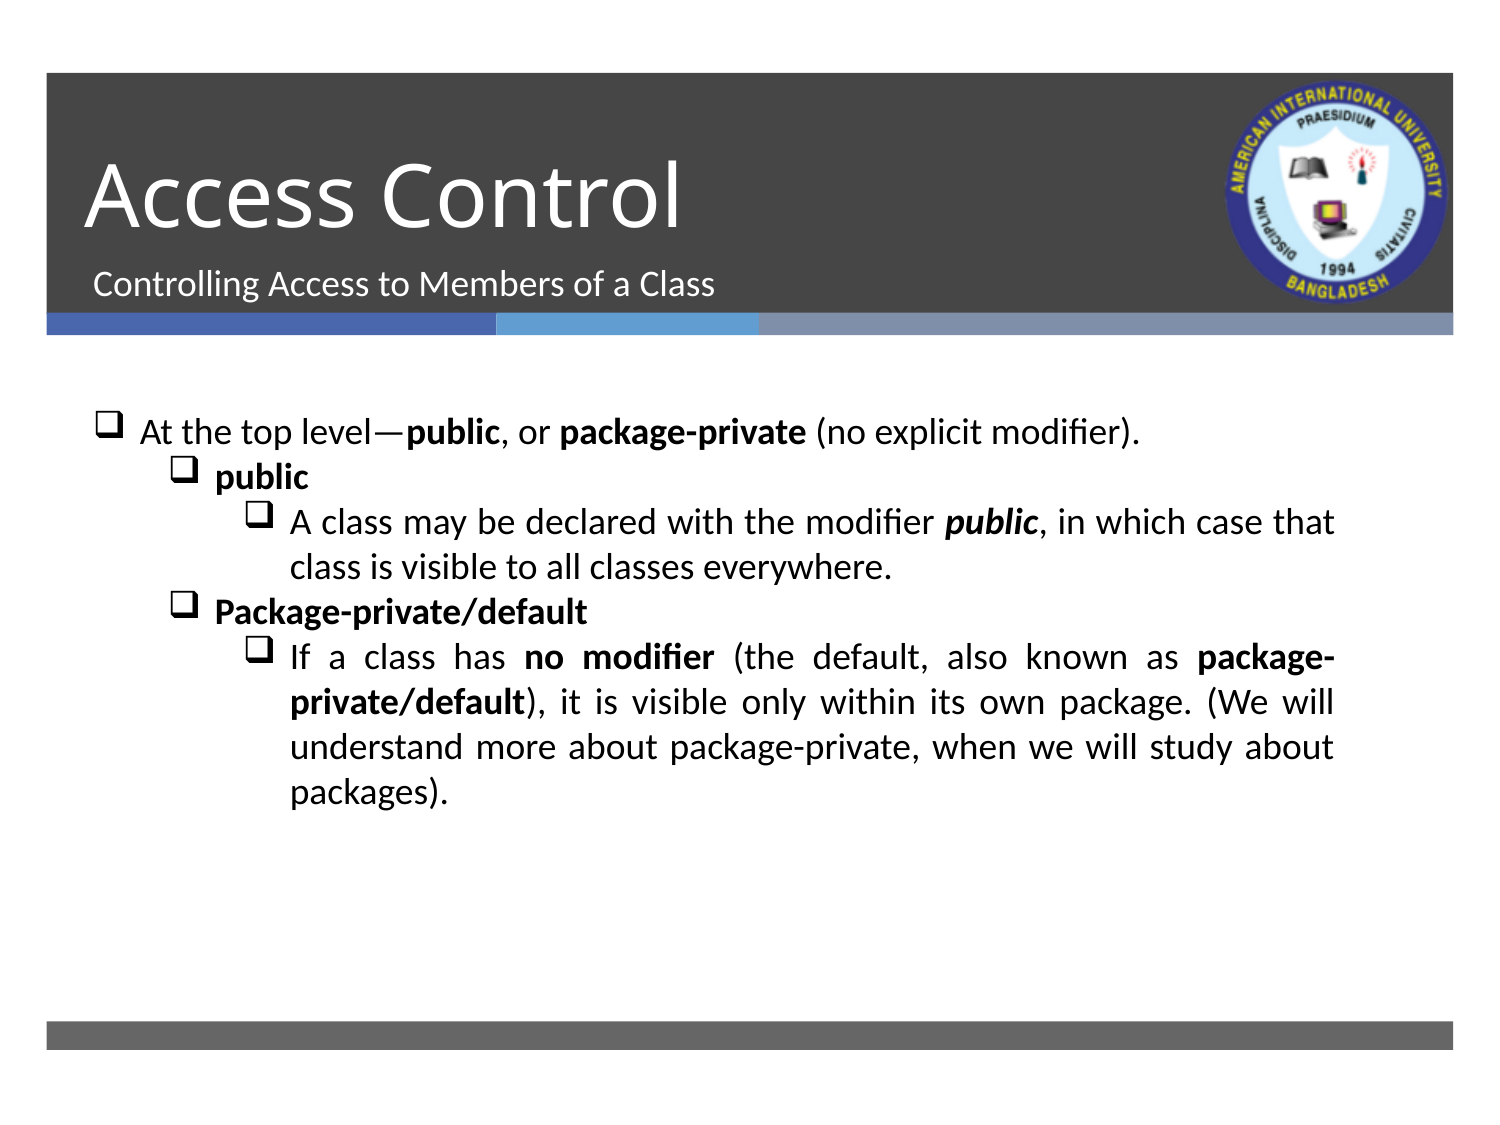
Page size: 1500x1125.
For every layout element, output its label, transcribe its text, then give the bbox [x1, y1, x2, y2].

picture [1351, 75, 1454, 310]
text_box At the top level—public, or package-private (no explicit modifier). public A class may be declared with the modifier public, in which case that class is visible to all classes everywhere. Package-private/default If a class has no modifier (the default, also known as package-private/default), it is visible only within its own package. (We will understand more about package-private, when we will study about packages). [78, 399, 1351, 820]
title Access Control [69, 73, 1351, 253]
subtitle Controlling Access to Members of a Class [78, 251, 1351, 331]
